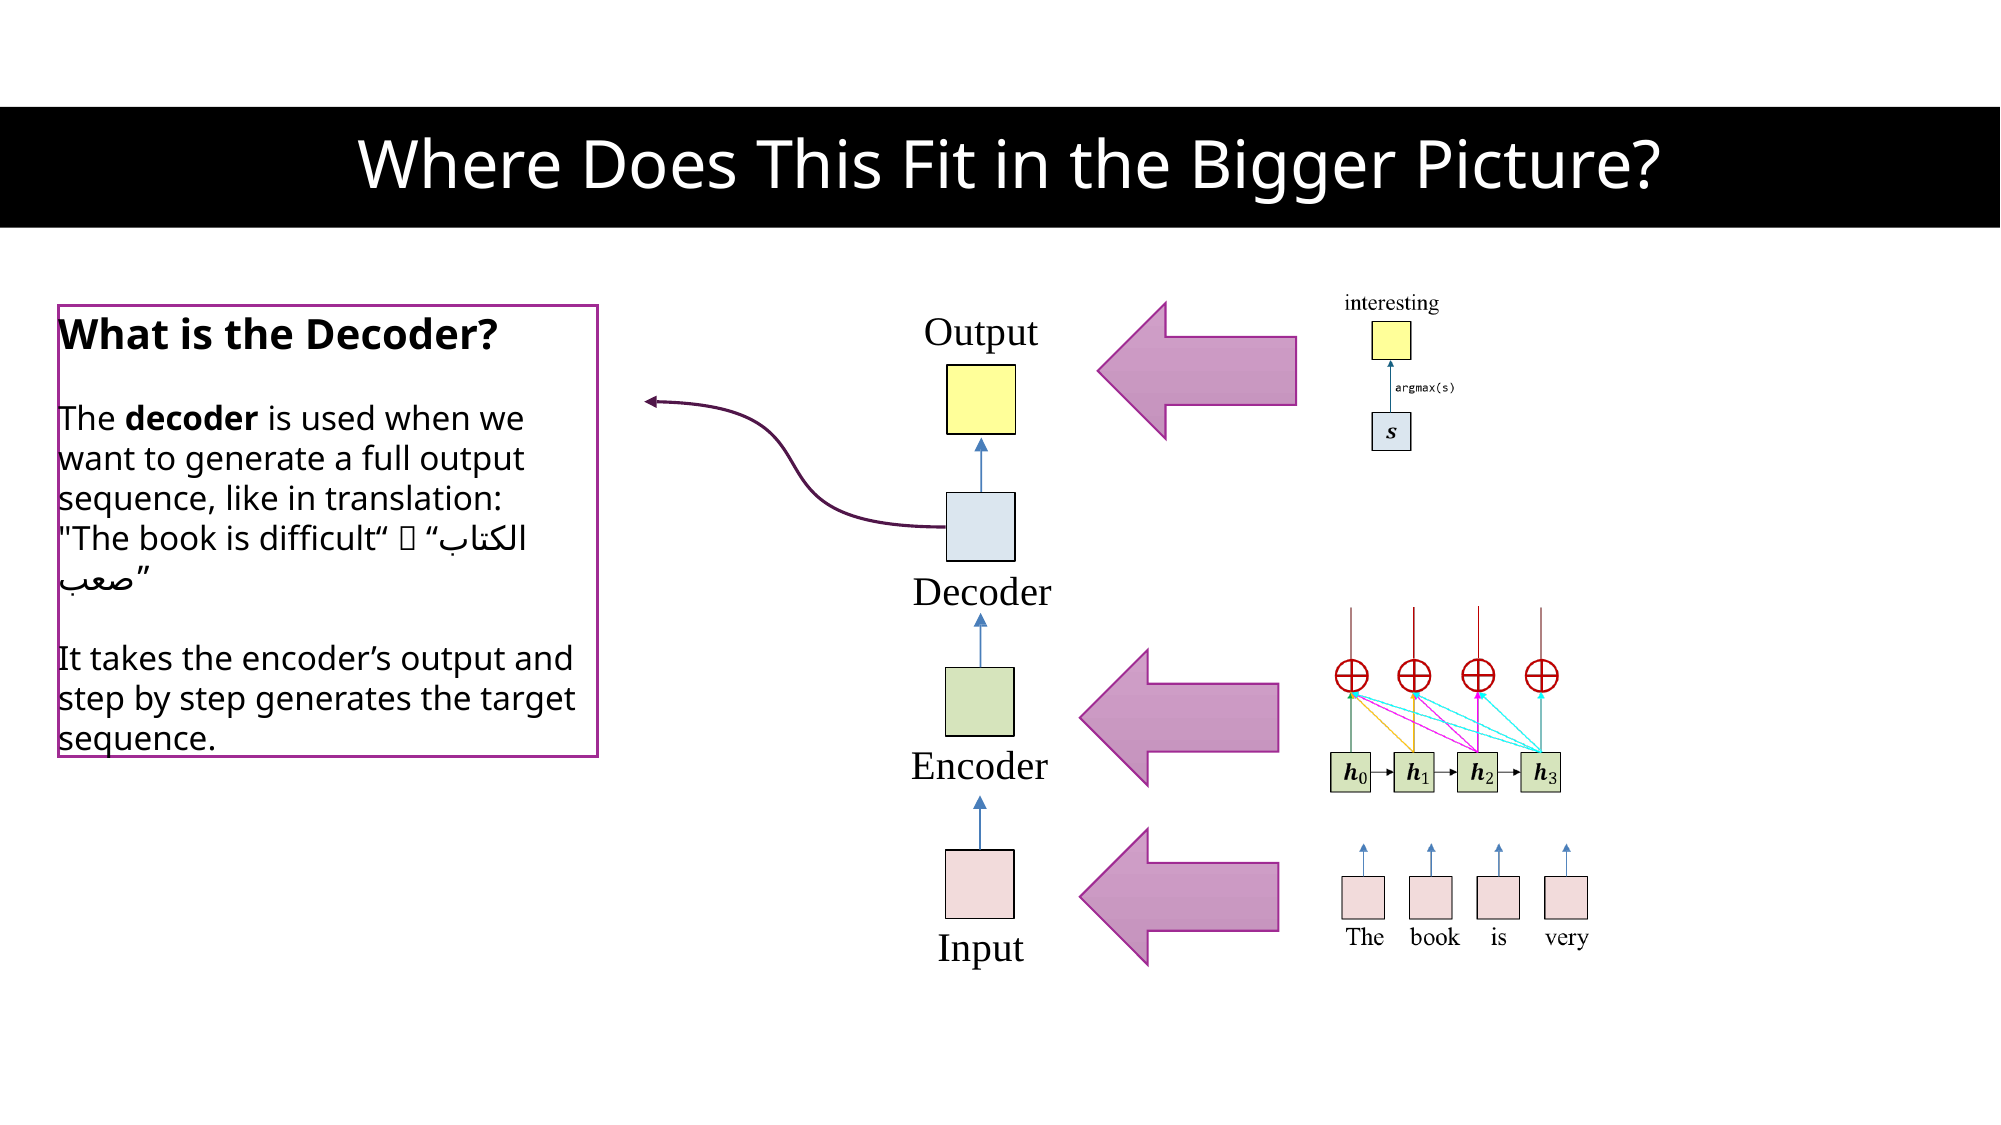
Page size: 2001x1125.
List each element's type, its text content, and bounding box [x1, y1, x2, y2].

text_box Encoder [903, 736, 1054, 788]
title Where Does This Fit in the Bigger Picture? [91, 105, 1931, 228]
text_box [973, 795, 987, 850]
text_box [643, 401, 947, 528]
text_box [1096, 300, 1298, 442]
picture [1330, 605, 1570, 799]
text_box [946, 365, 1016, 434]
text_box [945, 667, 1015, 736]
text_box Decoder [906, 561, 1057, 614]
text_box [945, 849, 1015, 919]
text_box Output [887, 302, 1074, 354]
text_box [974, 437, 989, 492]
text_box [0, 105, 2000, 229]
text_box What is the Decoder? The decoder is used when we want to generate a full output sequence, like in translation: "The book is difficult“  “الكتاب صعب” It takes the encoder’s output and step by step generates the target sequence. [57, 304, 599, 758]
text_box [1078, 647, 1280, 789]
text_box [1078, 826, 1280, 968]
text_box [946, 492, 1016, 562]
text_box Input [927, 918, 1033, 970]
picture [1330, 843, 1603, 967]
text_box [973, 614, 988, 668]
picture [1330, 280, 1463, 452]
